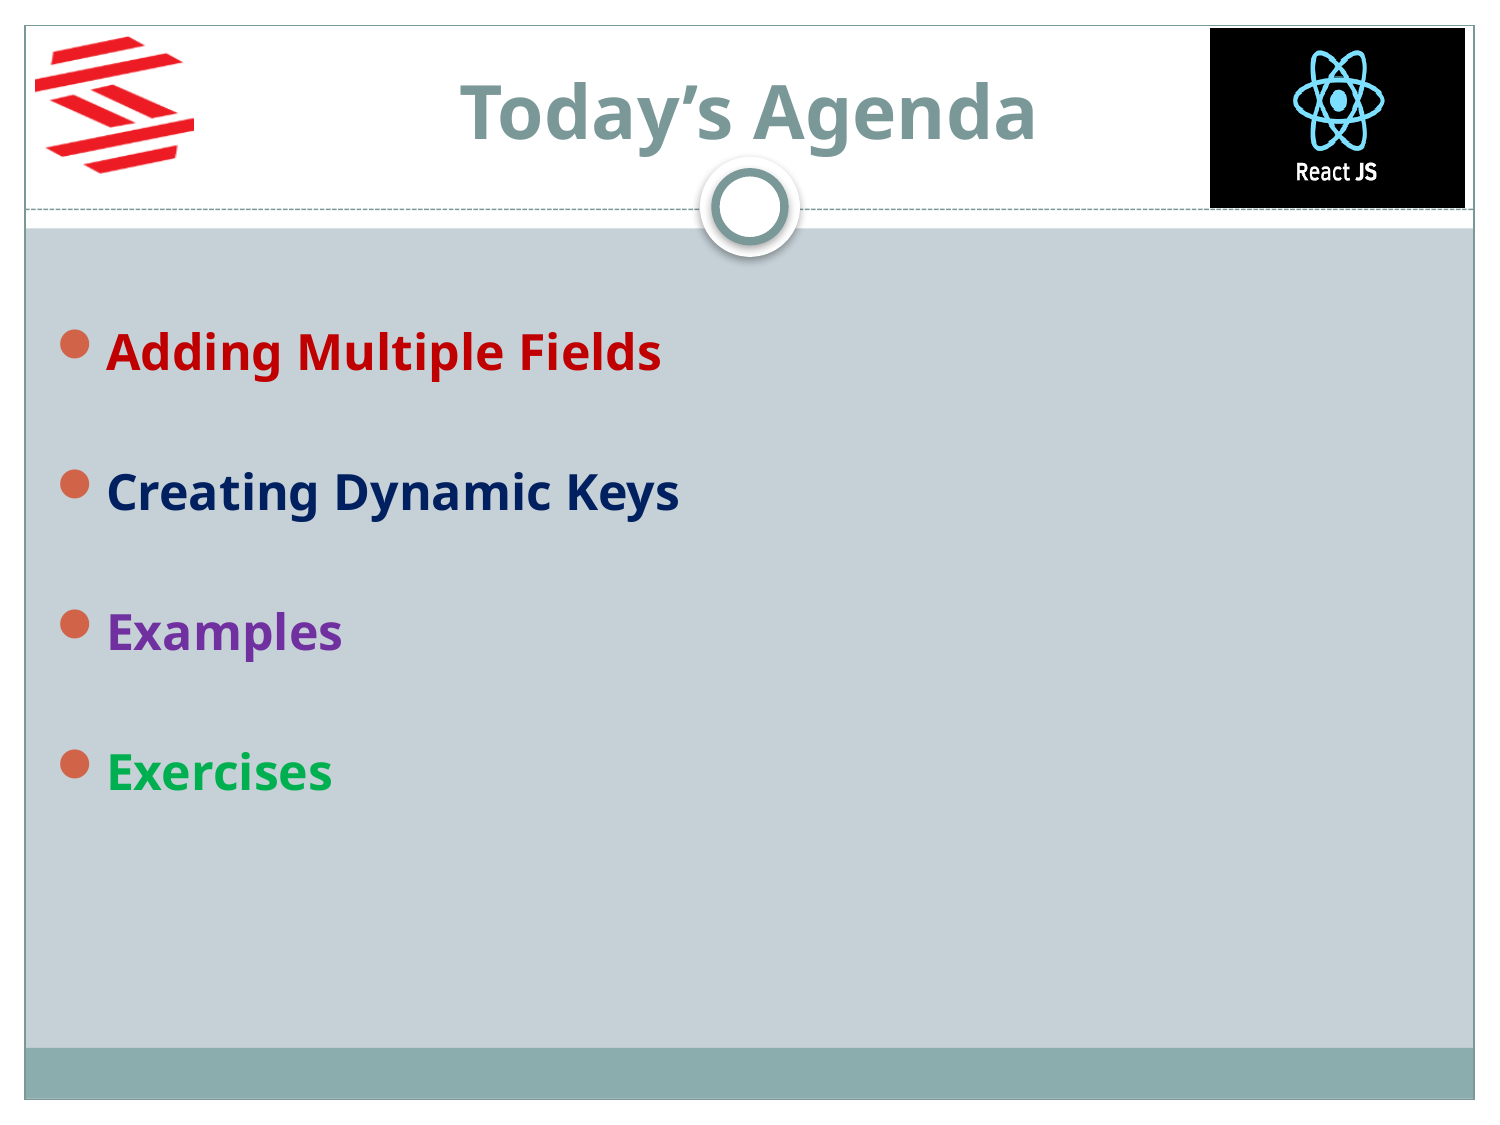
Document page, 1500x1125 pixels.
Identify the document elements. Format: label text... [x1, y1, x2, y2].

list Adding Multiple Fields Creating Dynamic Keys Examples Exercises [41, 243, 1471, 1125]
title Today’s Agenda [199, 37, 1203, 162]
picture [1210, 28, 1466, 209]
picture [34, 34, 194, 180]
